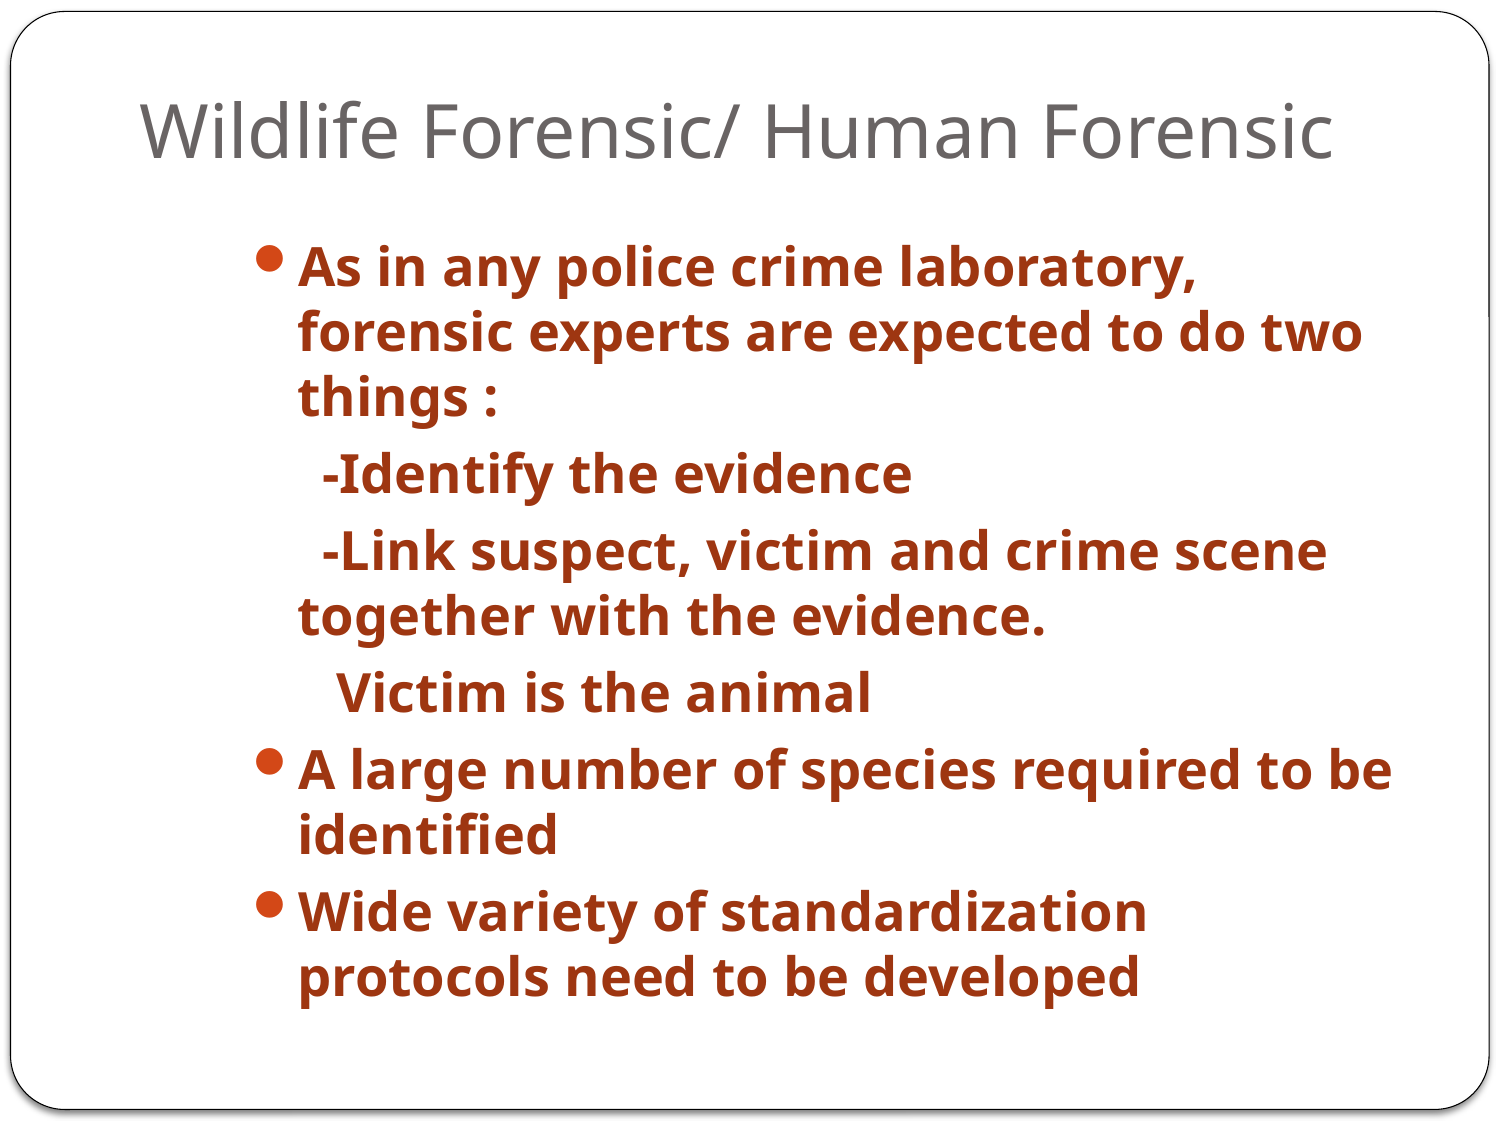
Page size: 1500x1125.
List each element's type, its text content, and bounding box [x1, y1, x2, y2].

title Wildlife Forensic/ Human Forensic [125, 50, 1450, 189]
list As in any police crime laboratory, forensic experts are expected to do two things : -Identify the evidence -Link suspect, victim and crime scene together with the evidence. Victim is the animal A large number of species required to be identified Wide variety of standardization protocols need to be developed [237, 224, 1425, 1046]
